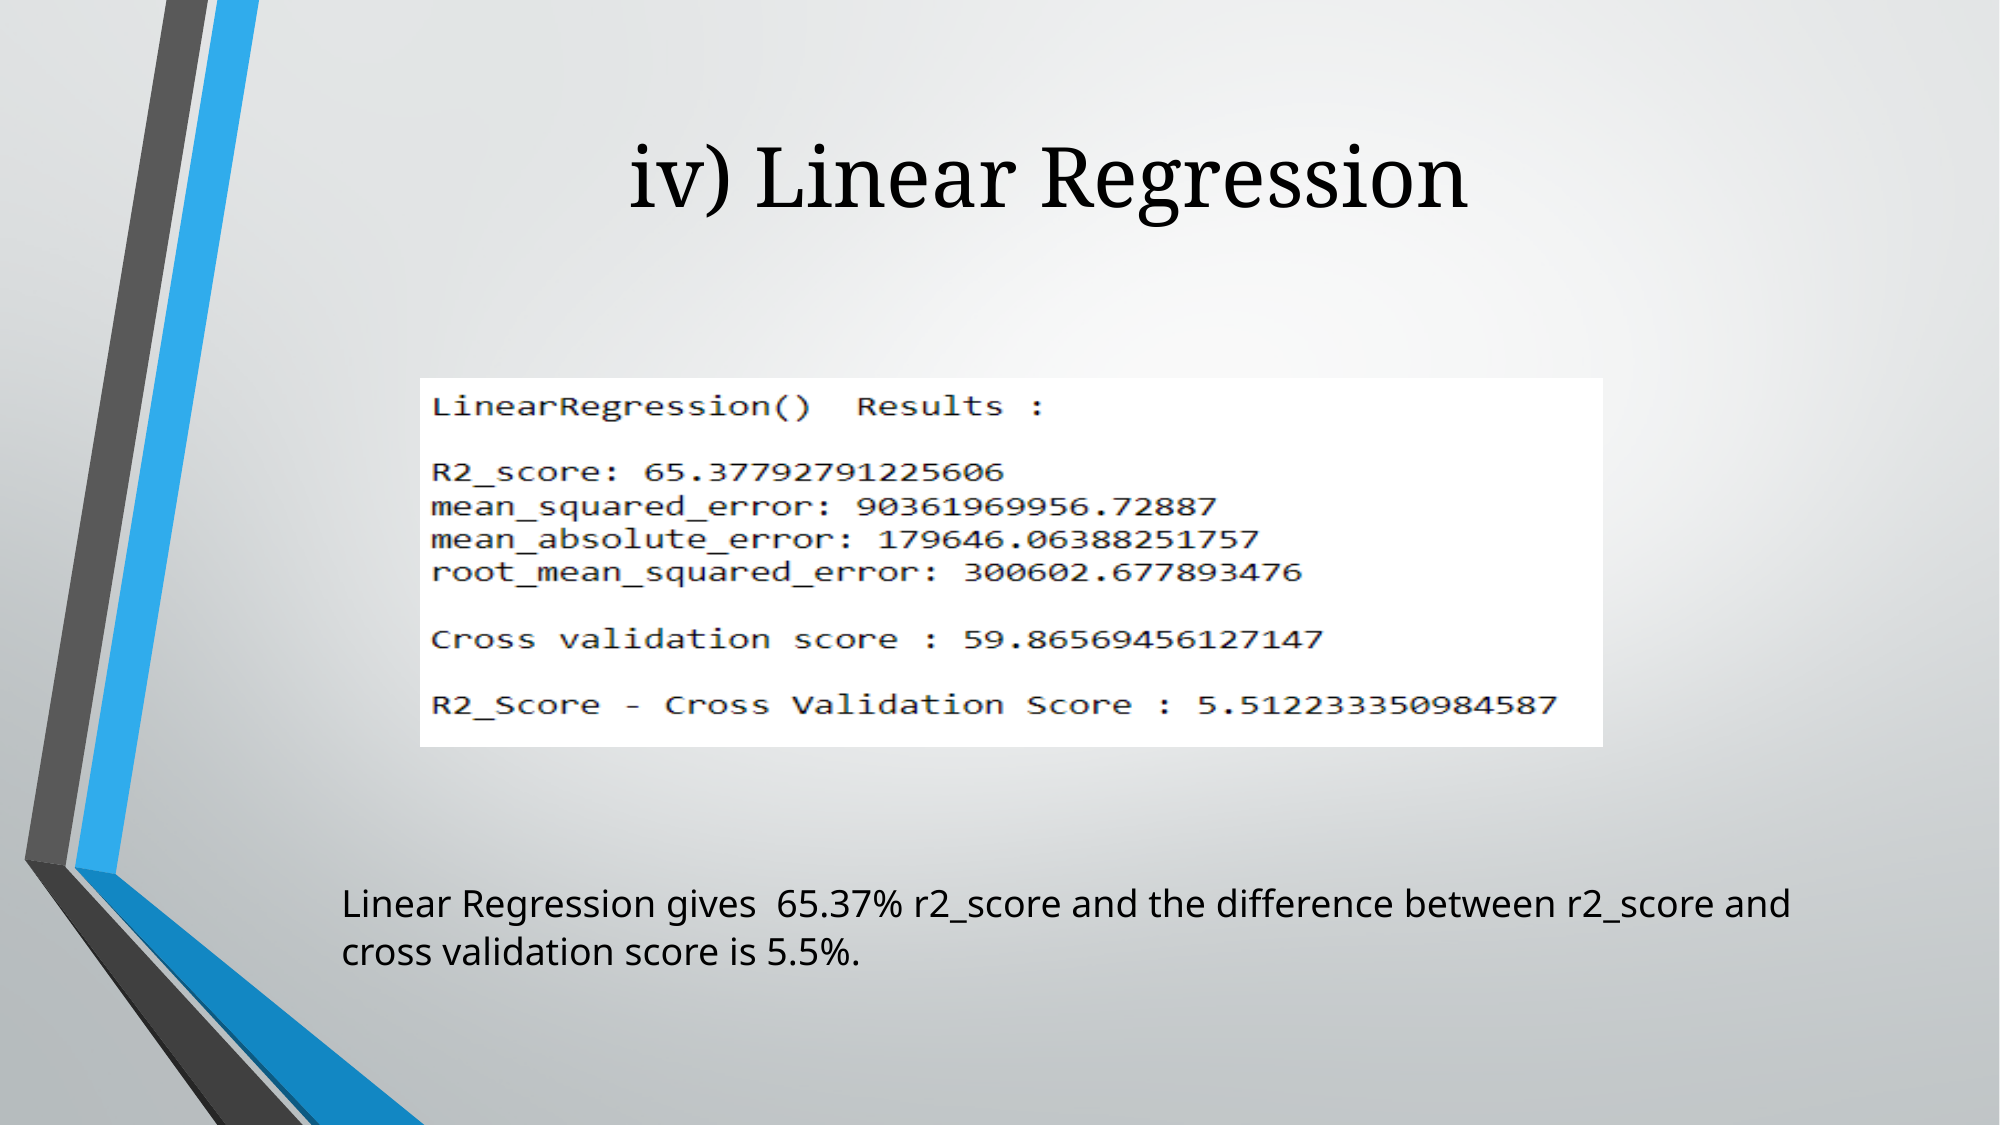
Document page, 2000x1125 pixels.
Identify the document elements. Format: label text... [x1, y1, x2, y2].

picture [420, 377, 1603, 748]
text_box Linear Regression gives 65.37% r2_score and the difference between r2_score and cross validation score is 5.5%. [326, 869, 1839, 981]
title iv) Linear Regression [228, 30, 1872, 319]
